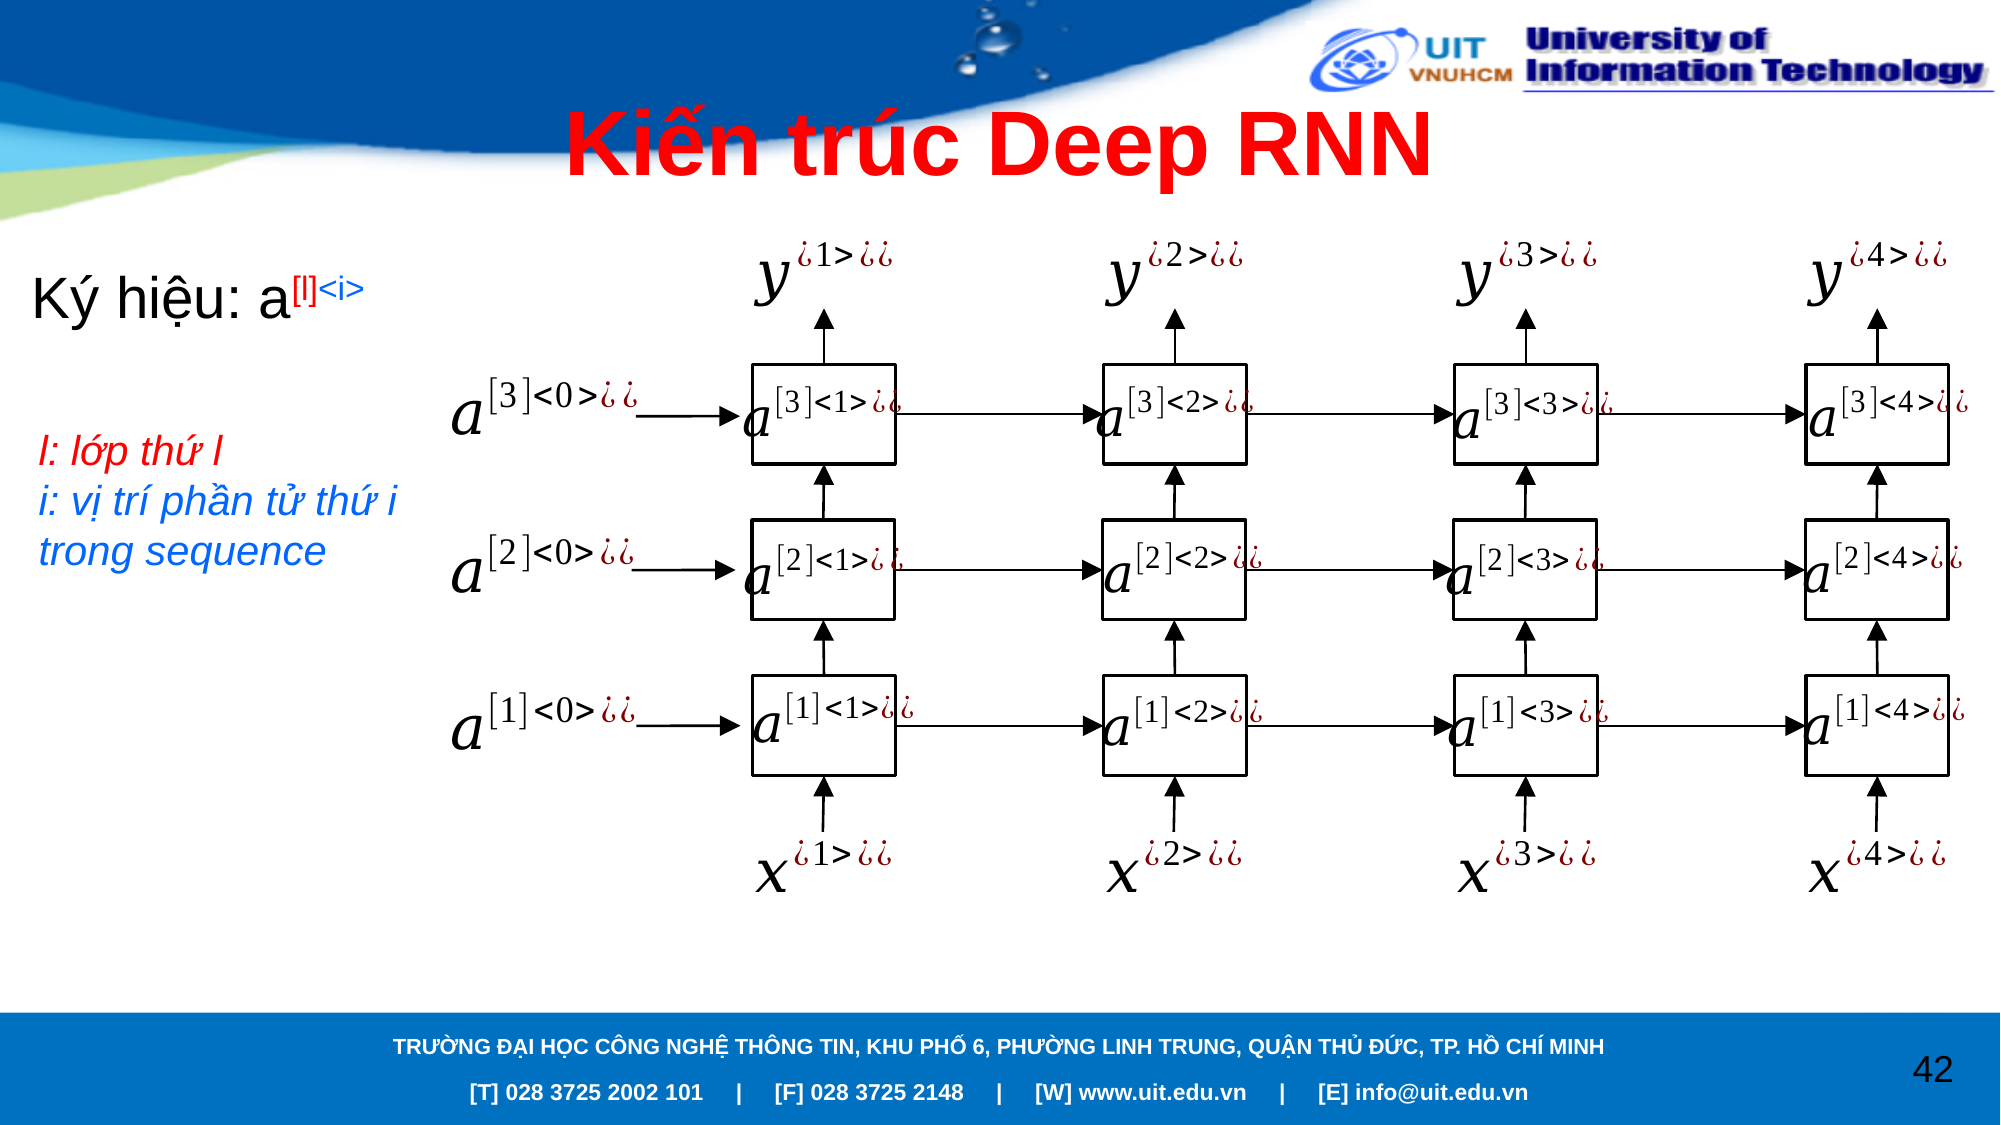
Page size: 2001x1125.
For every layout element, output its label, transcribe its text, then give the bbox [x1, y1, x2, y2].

title Kiến trúc Deep RNN [99, 45, 1900, 233]
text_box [449, 232, 1970, 908]
text_box Ký hiệu: a[l]<i> [17, 252, 428, 338]
text_box l: lớp thứ l i: vị trí phần tử thứ i trong sequence [23, 416, 415, 581]
picture [0, 0, 2001, 1125]
